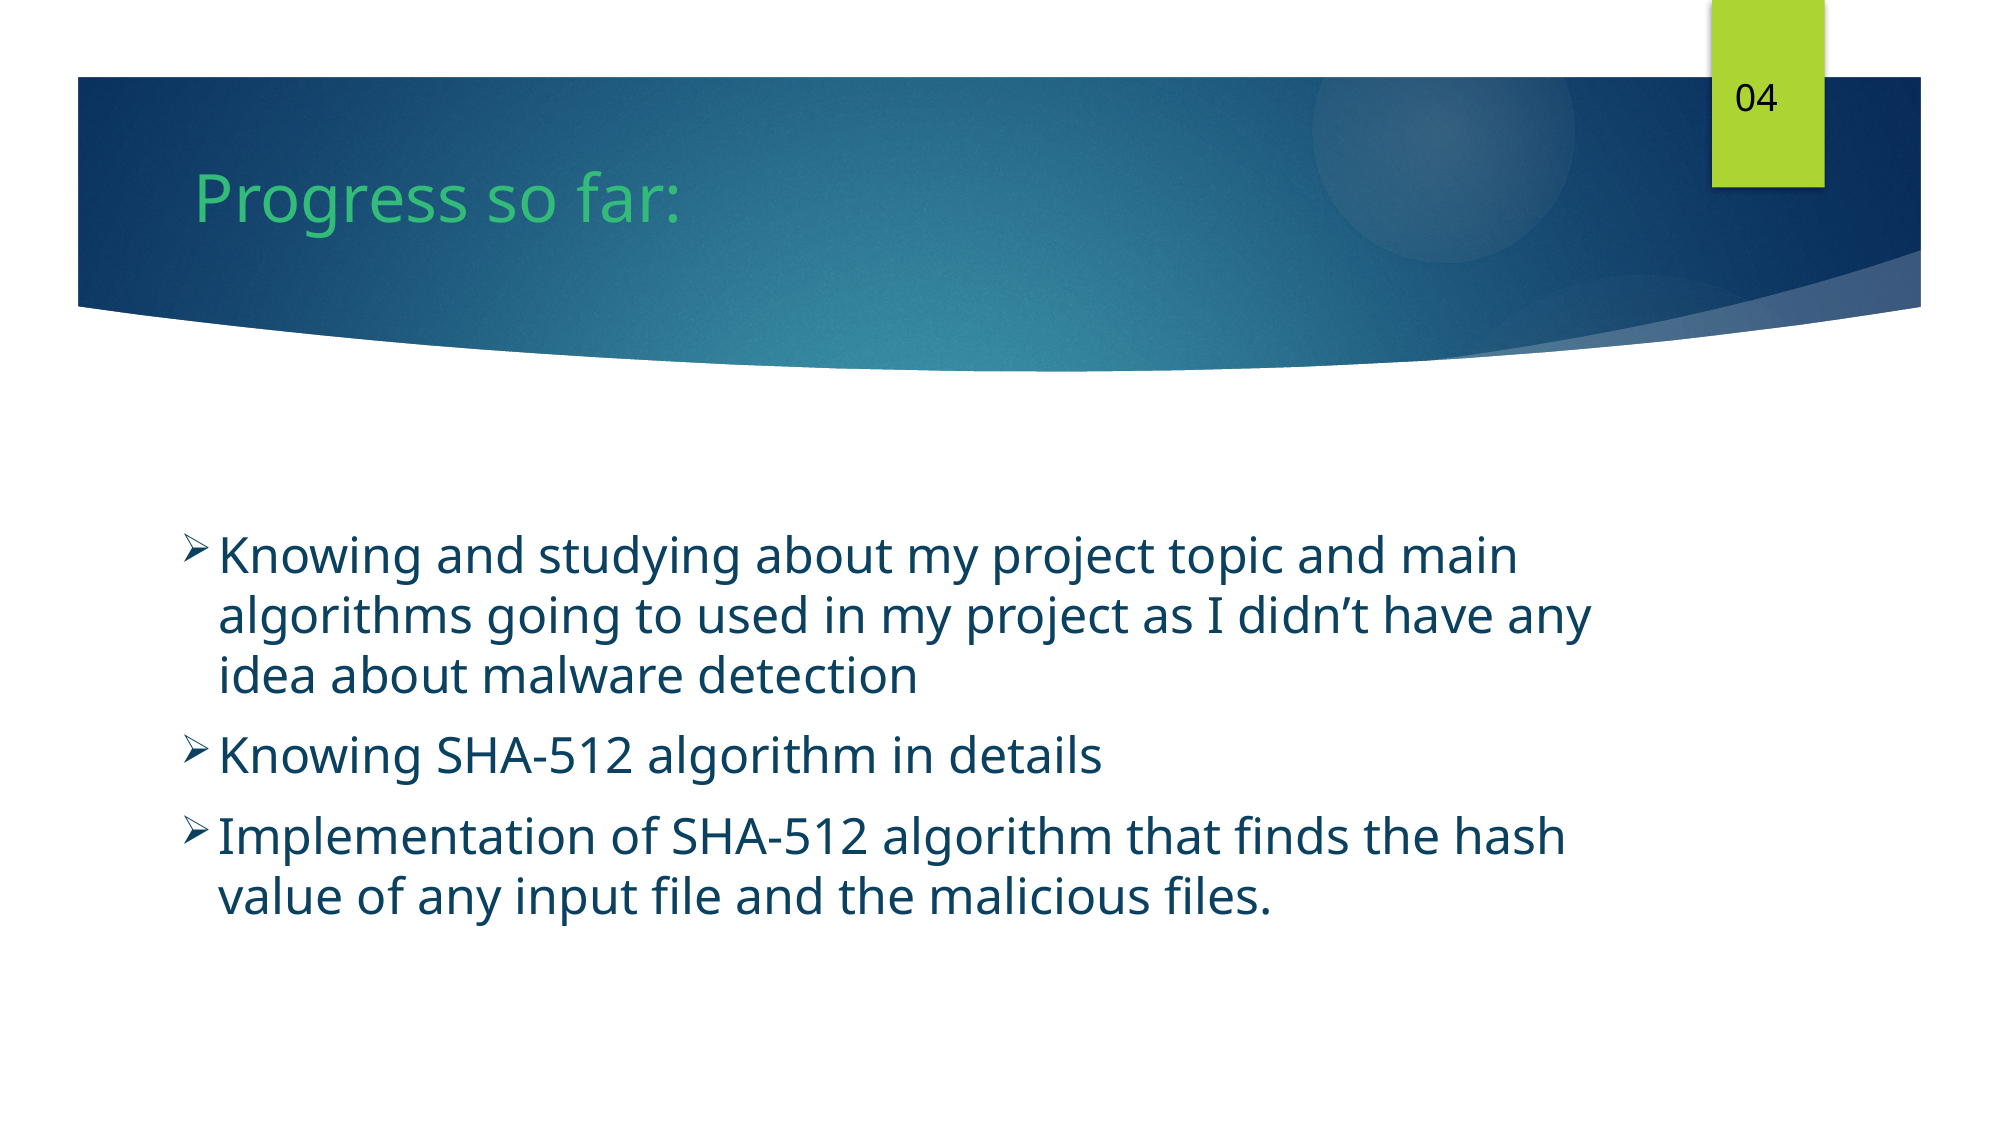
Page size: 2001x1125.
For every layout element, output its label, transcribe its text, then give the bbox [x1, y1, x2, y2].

text_box 04 [1720, 66, 1821, 127]
list Knowing and studying about my project topic and main algorithms going to used in my project as I didn’t have any idea about malware detection Knowing SHA-512 algorithm in details Implementation of SHA-512 algorithm that finds the hash value of any input file and the malicious files. [0, 515, 1627, 700]
title Progress so far: [178, 138, 1617, 255]
